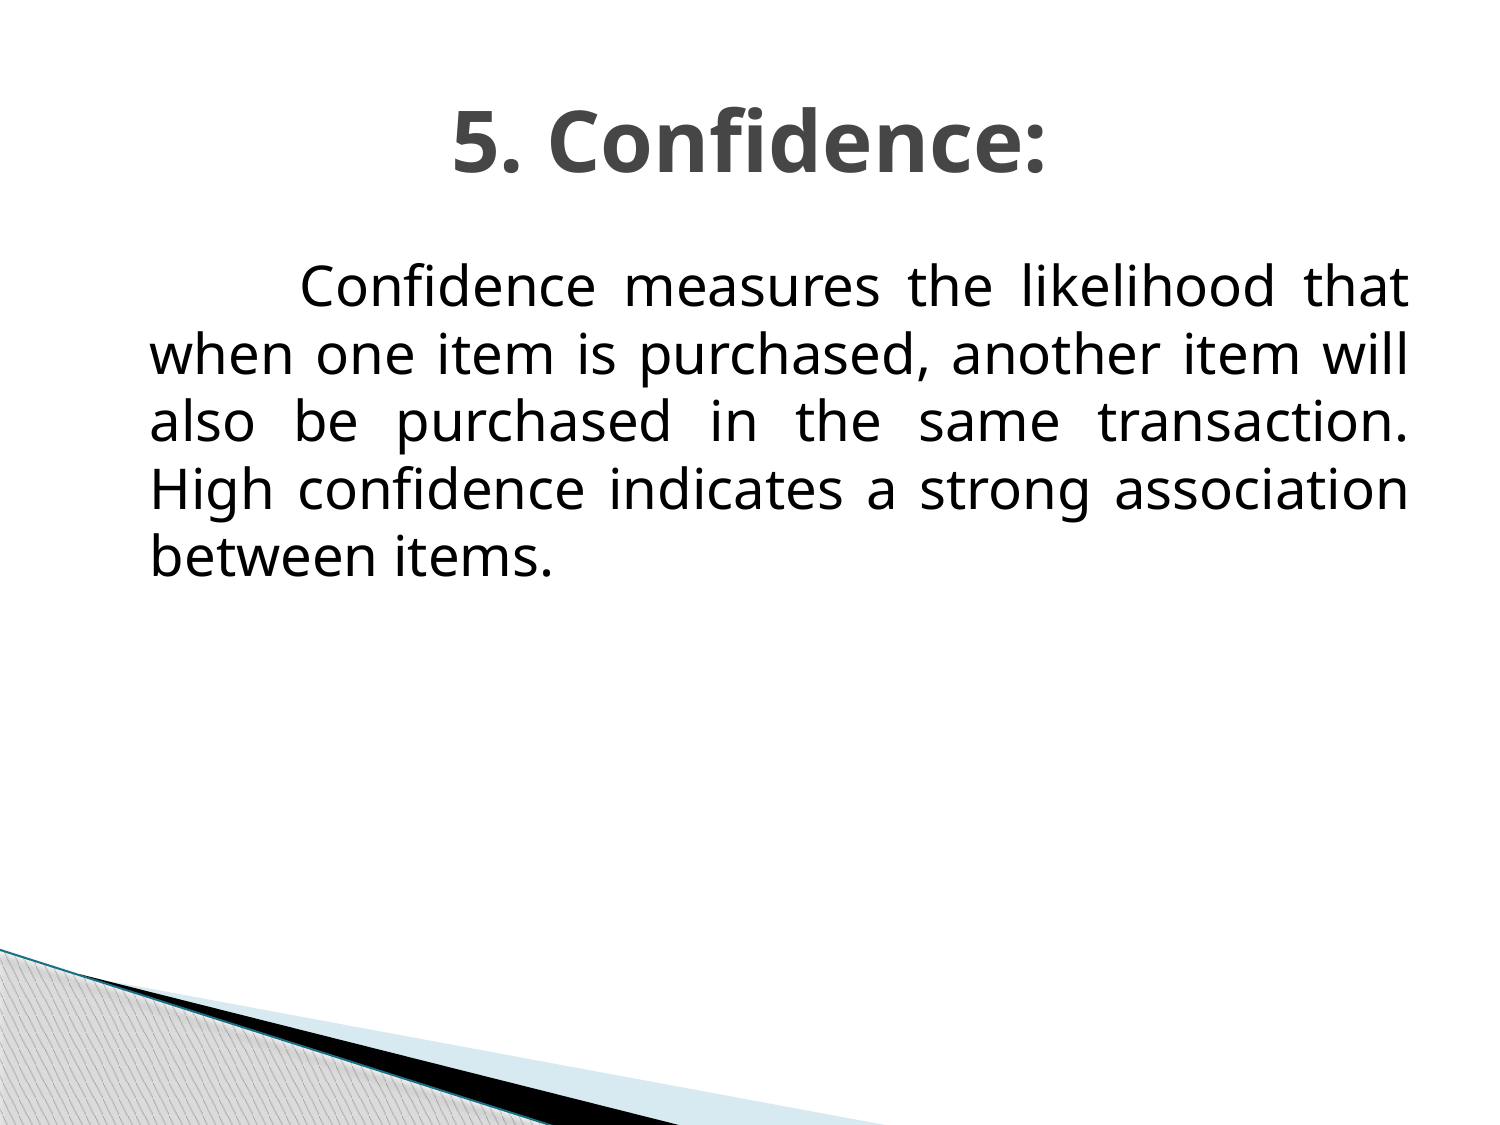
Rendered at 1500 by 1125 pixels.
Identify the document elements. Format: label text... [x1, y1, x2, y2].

title 5. Confidence: [75, 45, 1425, 233]
list Confidence measures the likelihood that when one item is purchased, another item will also be purchased in the same transaction. High confidence indicates a strong association between items. [75, 243, 1425, 986]
